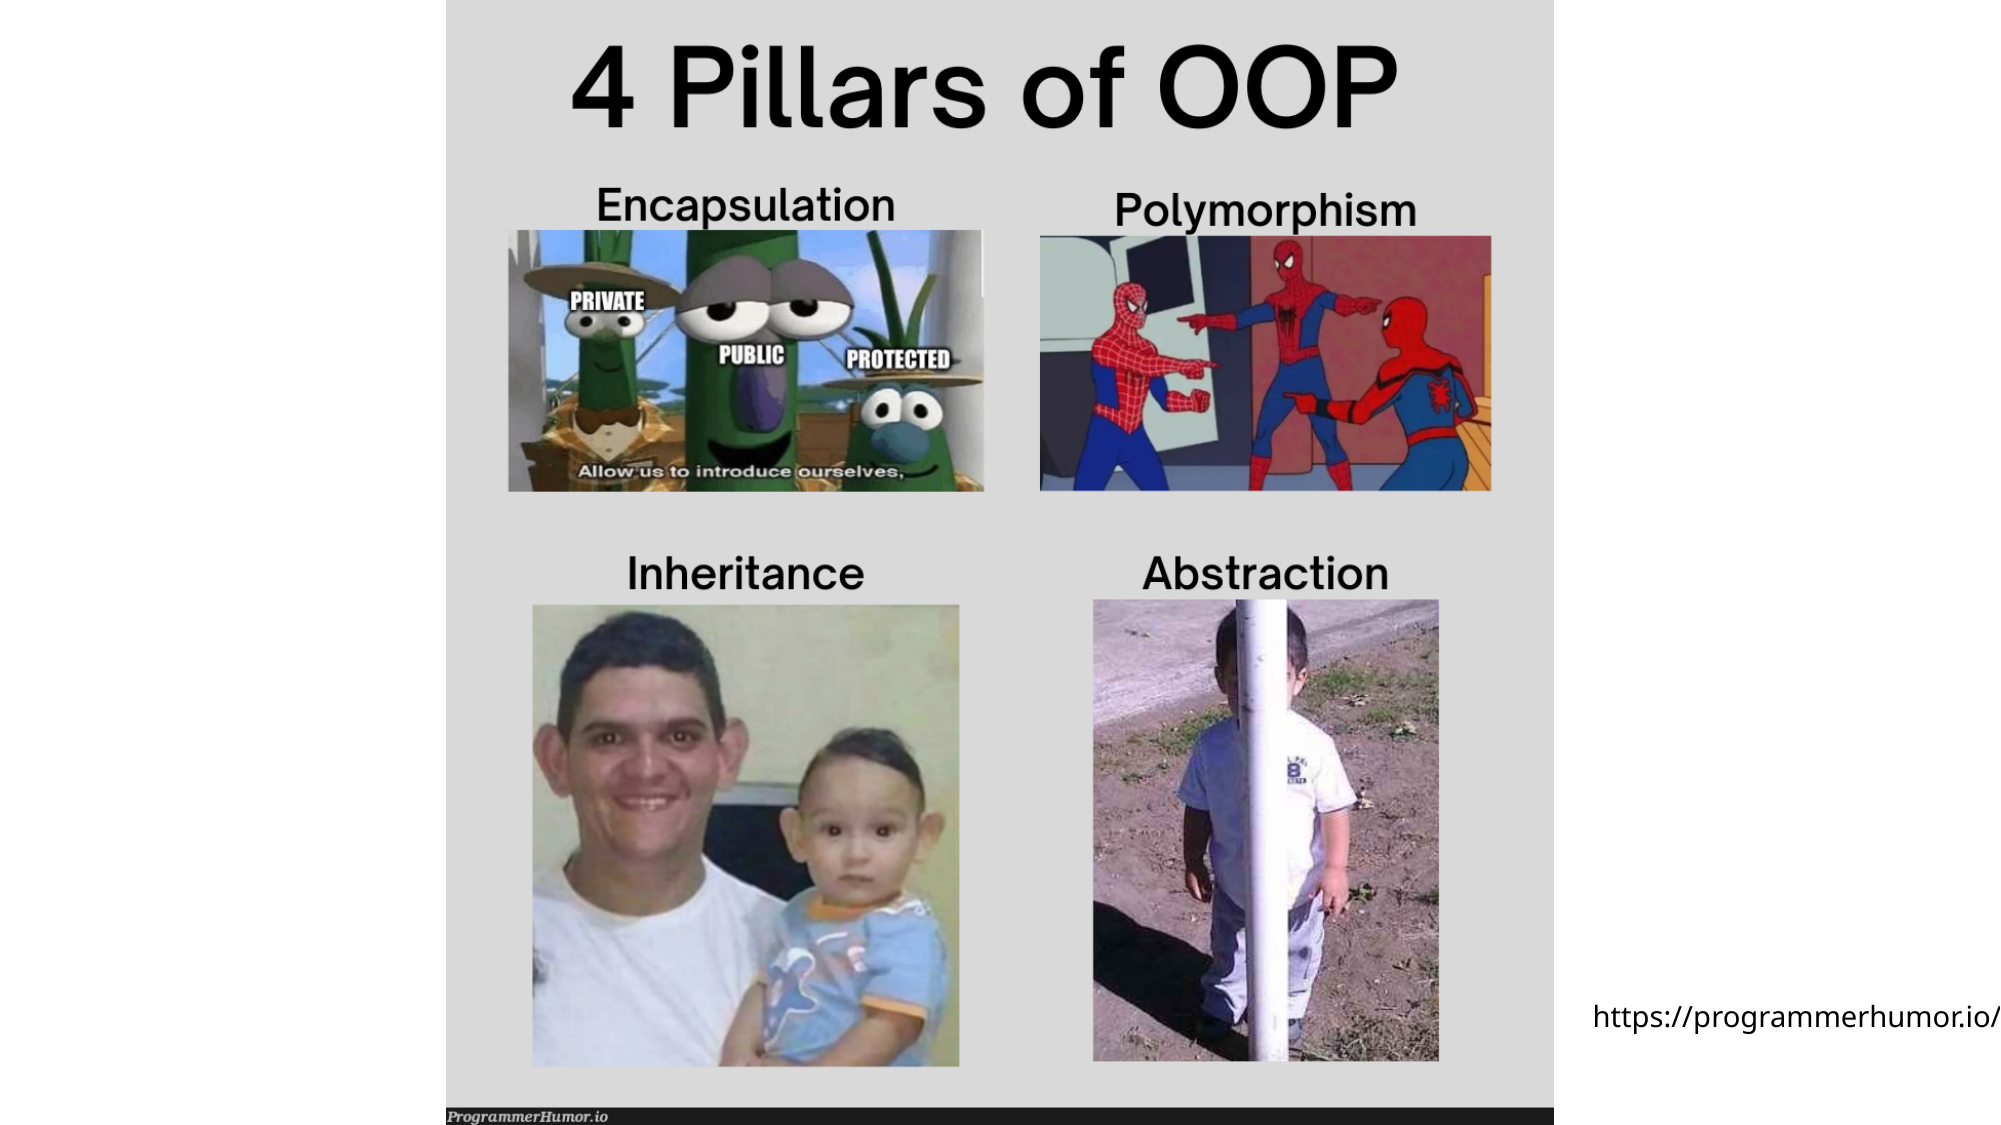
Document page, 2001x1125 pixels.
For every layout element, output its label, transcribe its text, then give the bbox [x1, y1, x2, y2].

text_box https://programmerhumor.io/ [1578, 991, 2000, 1041]
picture [445, 0, 1555, 1125]
